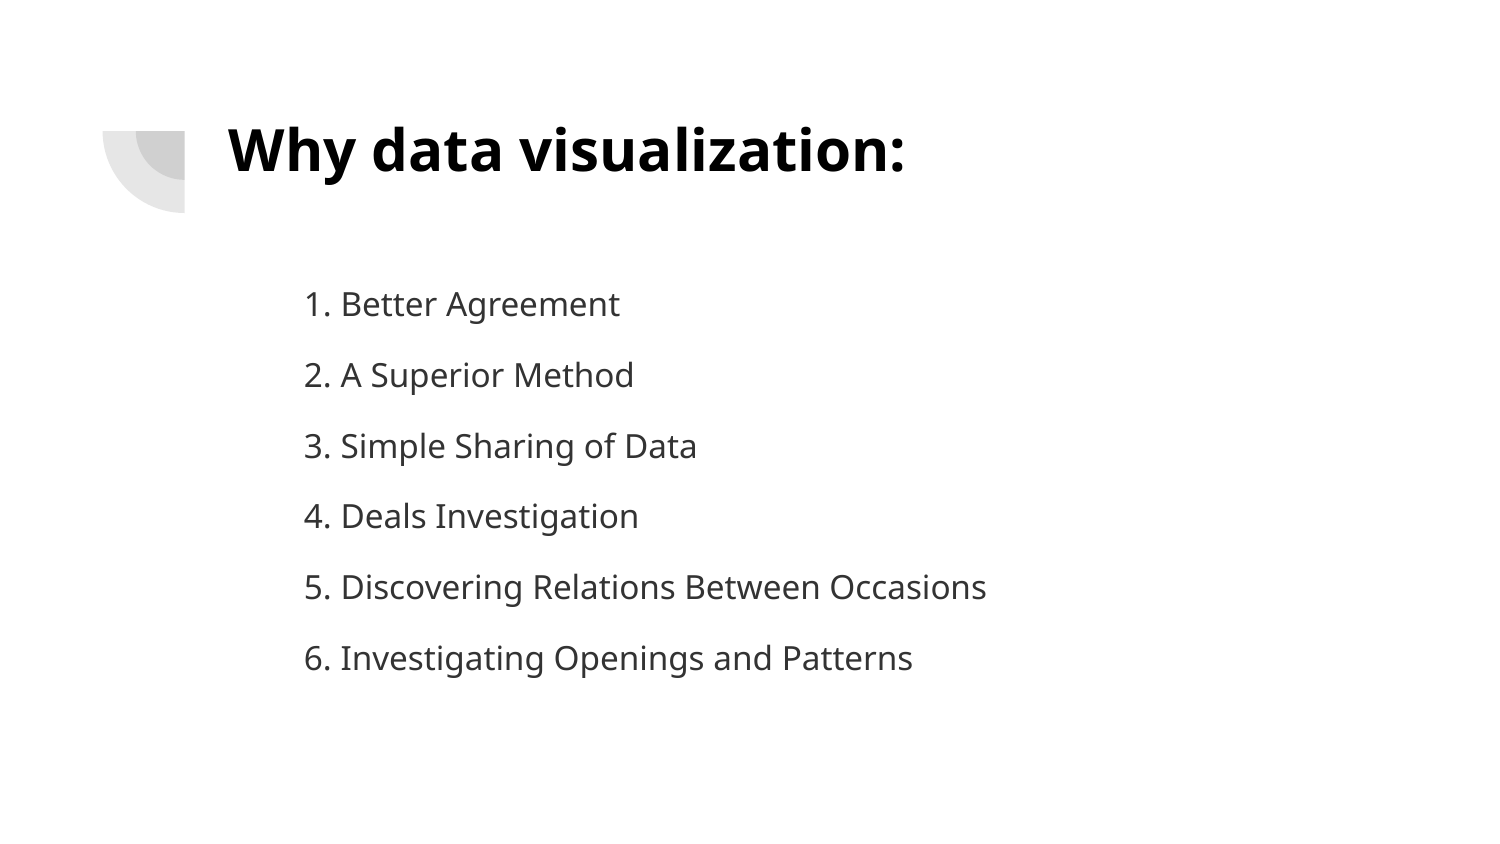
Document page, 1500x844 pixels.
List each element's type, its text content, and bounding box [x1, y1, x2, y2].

title Why data visualization: [213, 98, 1368, 262]
list 1. Better Agreement 2. A Superior Method 3. Simple Sharing of Data 4. Deals Investigation 5. Discovering Relations Between Occasions 6. Investigating Openings and Patterns [213, 262, 1368, 744]
